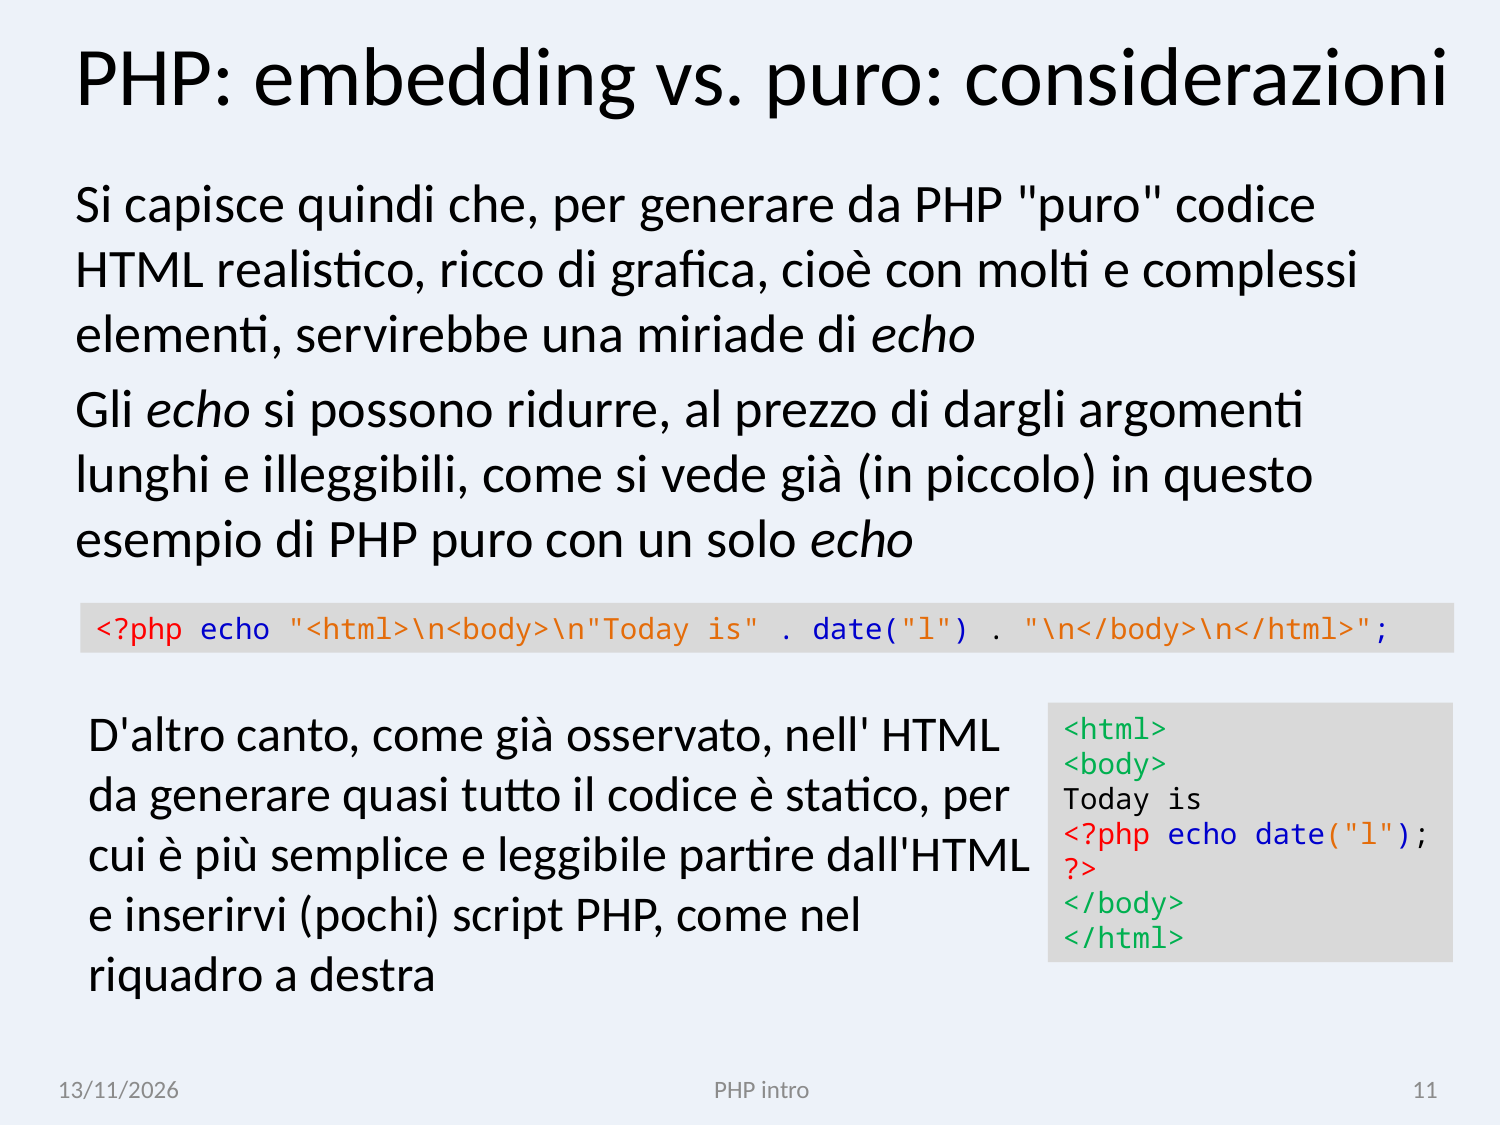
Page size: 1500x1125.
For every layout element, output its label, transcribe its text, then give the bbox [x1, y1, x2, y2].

title PHP: embedding vs. puro: considerazioni [58, 6, 1467, 138]
footer PHP intro [524, 1058, 1000, 1119]
text_box [45, 665, 1455, 817]
slide_number 11 [1103, 1058, 1453, 1119]
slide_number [42, 1058, 393, 1119]
text_box <?php echo "<html>\n<body>\n"Today is" . date("l") . "\n</body>\n</html>"; [80, 602, 1455, 653]
list Si capisce quindi che, per generare da PHP "puro" codice HTML realistico, ricco di grafica, cioè con molti e complessi elementi, servirebbe una miriade di echo Gli echo si possono ridurre, al prezzo di dargli argomenti lunghi e illeggibili, come si vede già (in piccolo) in questo esempio di PHP puro con un solo echo [45, 160, 1455, 590]
text_box <html> <body> Today is <?php echo date("l"); ?> </body> </html> [1047, 702, 1453, 963]
text_box D'altro canto, come già osservato, nell' HTML da generare quasi tutto il codice è statico, per cui è più semplice e leggibile partire dall'HTML e inserirvi (pochi) script PHP, come nel riquadro a destra [58, 817, 1048, 1052]
